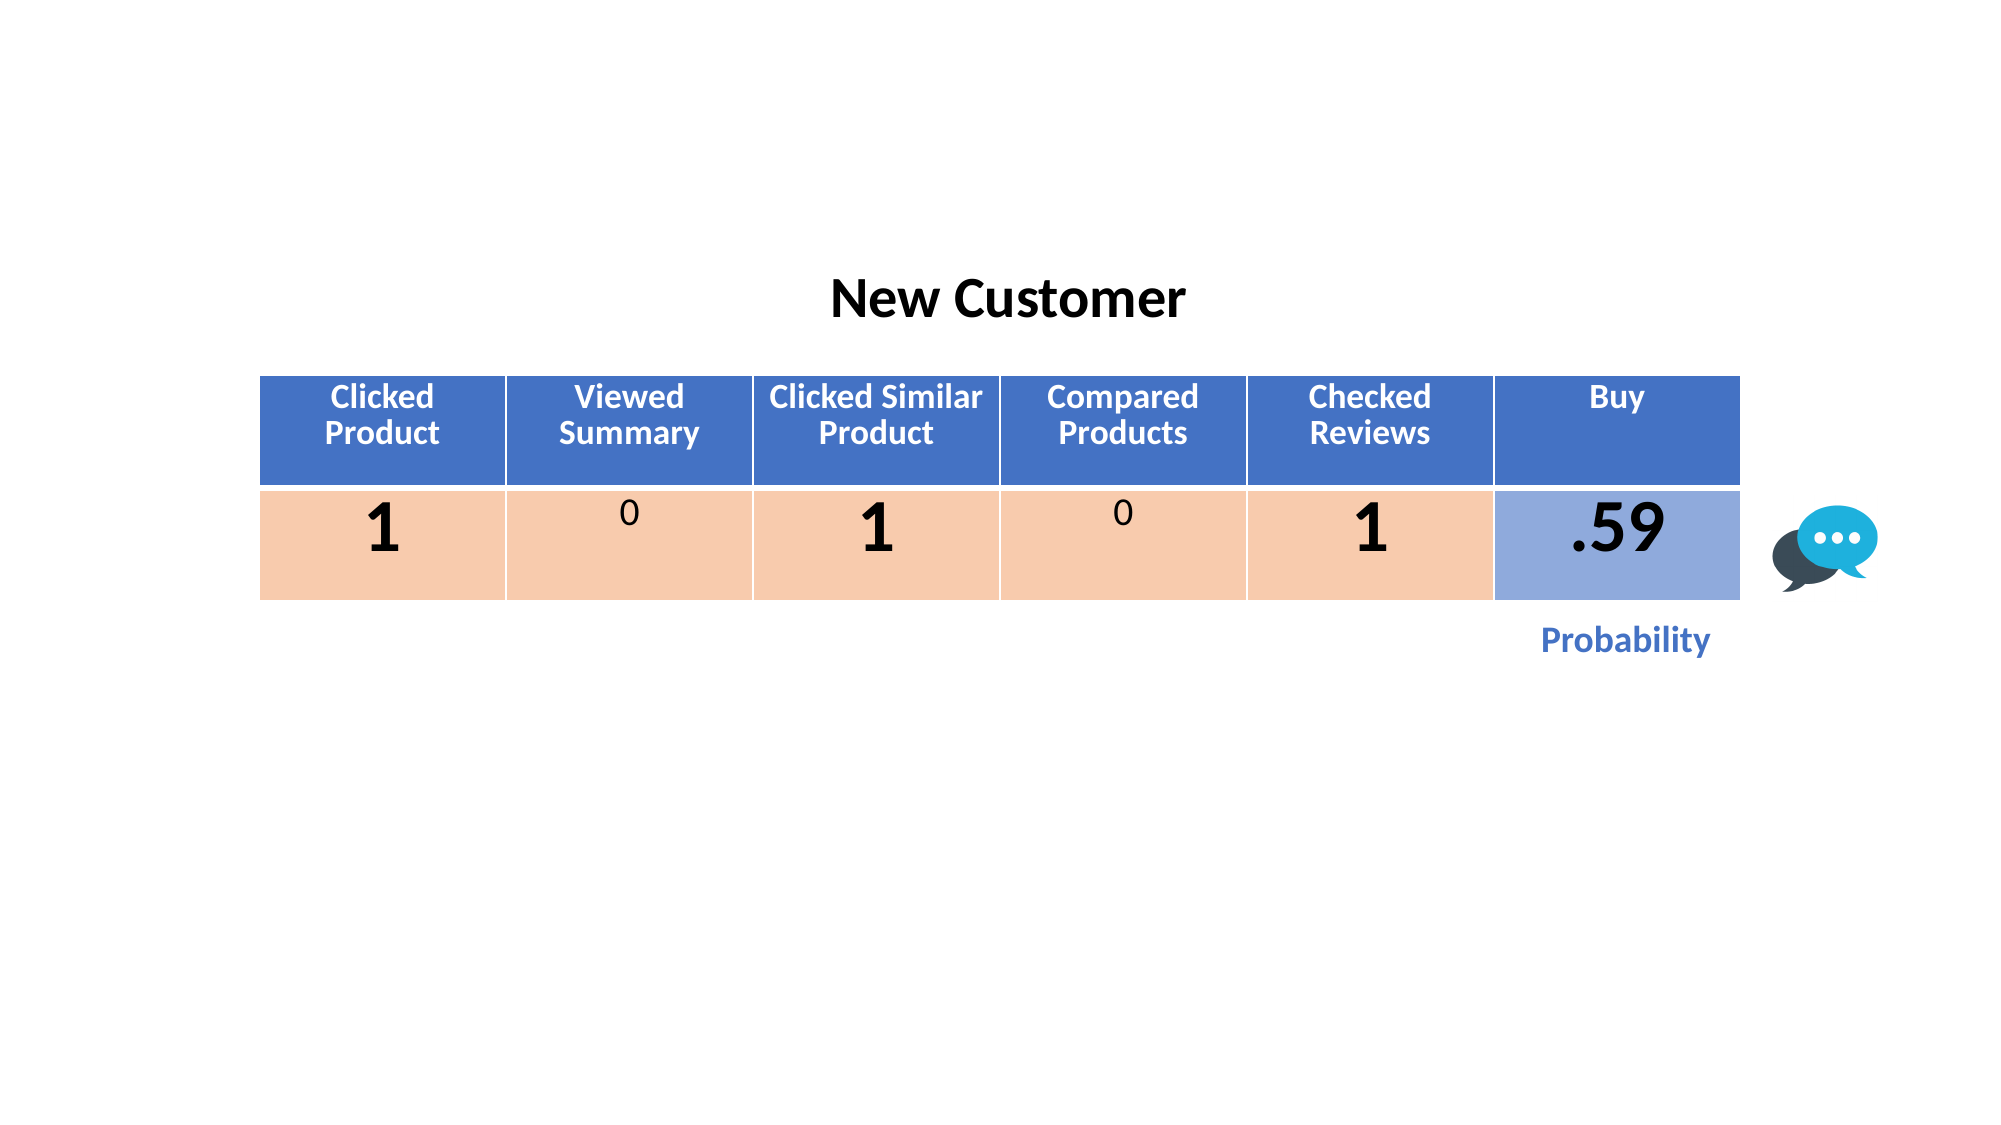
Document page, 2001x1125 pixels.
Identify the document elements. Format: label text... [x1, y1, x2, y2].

text_box Probability [1526, 607, 1726, 668]
table_header Clicked Similar Product [754, 376, 999, 485]
table_cell 0 [507, 491, 752, 600]
text_box New Customer [815, 251, 1206, 337]
table_cell 0 [1001, 491, 1246, 600]
table_cell .59 [1495, 491, 1740, 600]
table_header Viewed Summary [507, 376, 752, 485]
table_cell 1 [1248, 491, 1493, 600]
table_header Compared Products [1001, 376, 1246, 485]
table_header Checked Reviews [1248, 376, 1493, 485]
table_header Clicked Product [260, 376, 505, 485]
table_header Buy [1495, 376, 1740, 485]
picture [1772, 495, 1878, 602]
table_cell 1 [260, 491, 505, 600]
table_cell 1 [754, 491, 999, 600]
